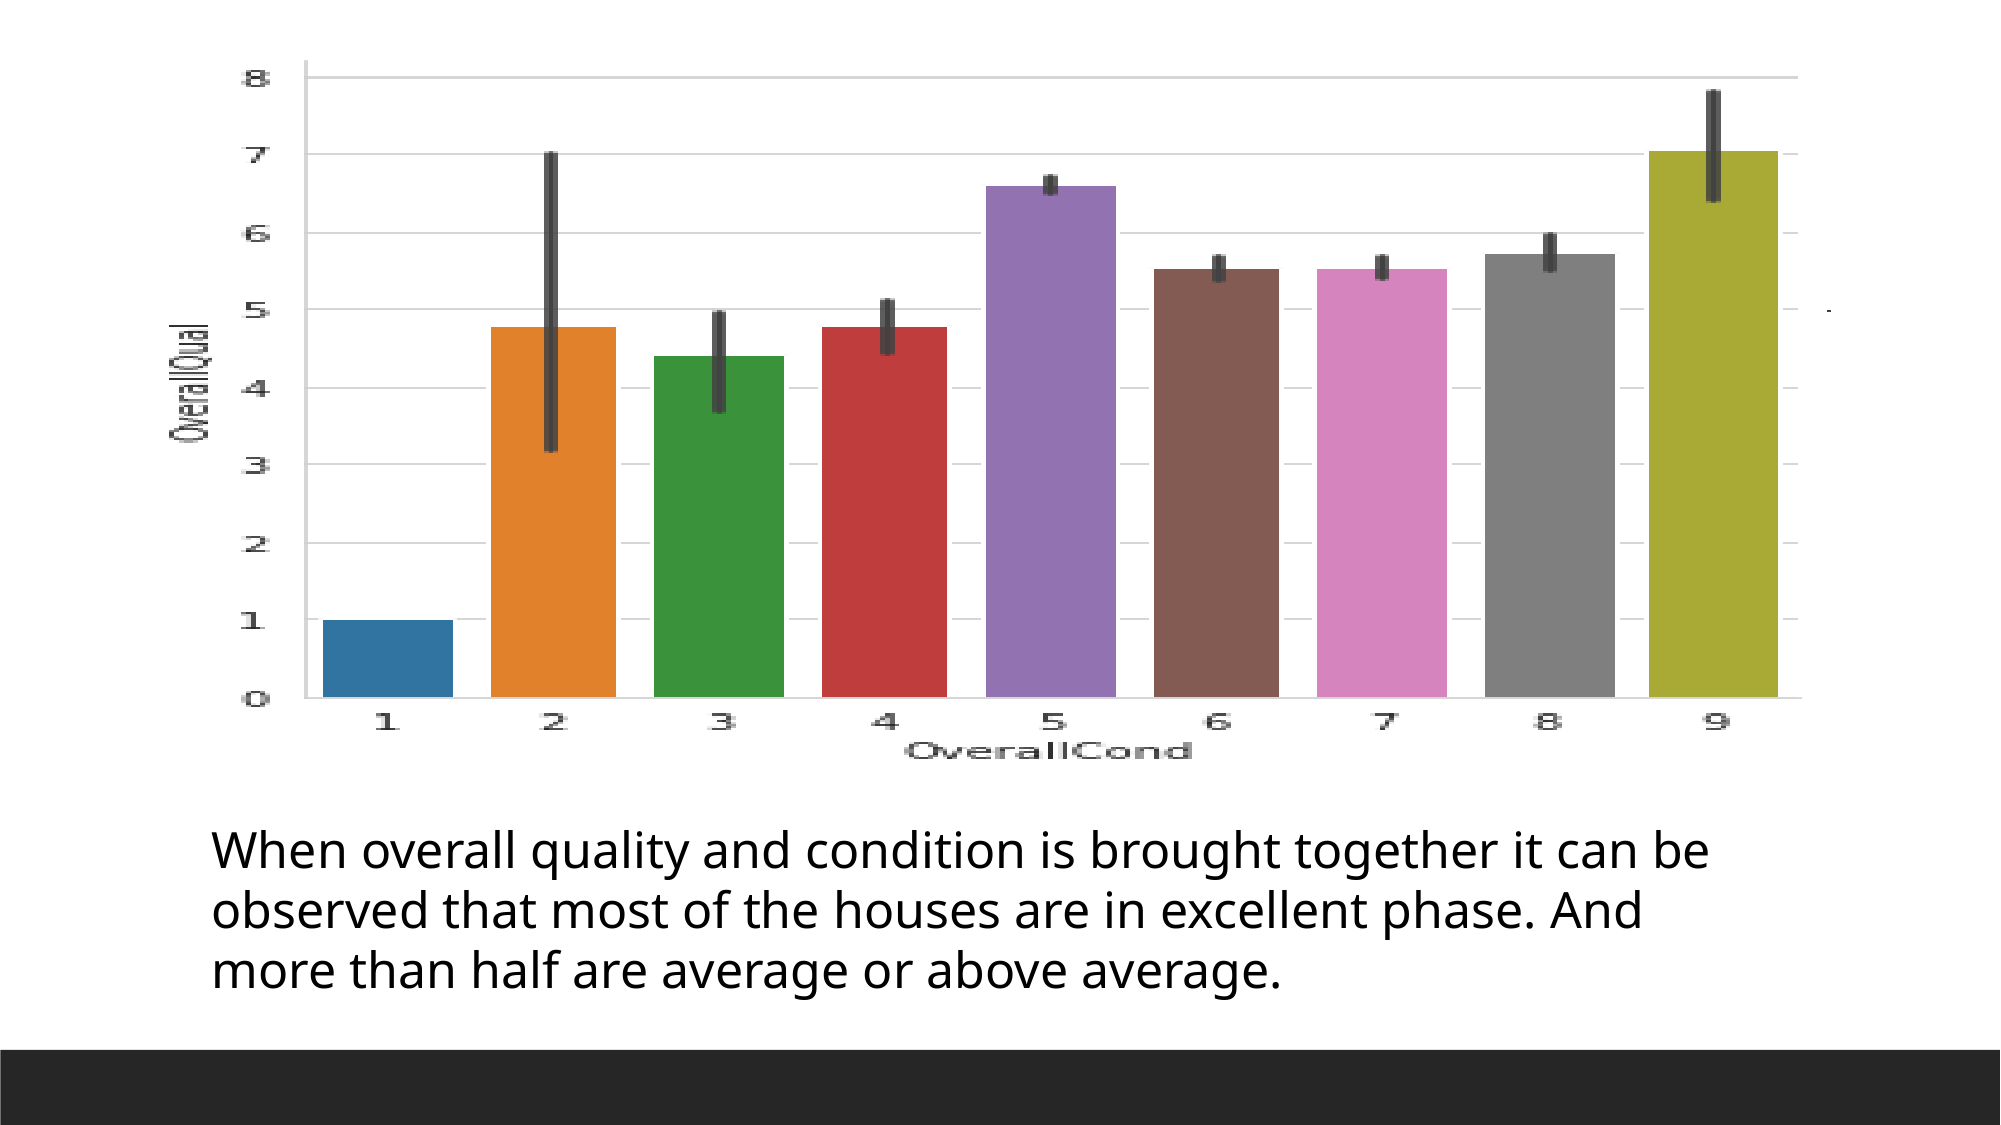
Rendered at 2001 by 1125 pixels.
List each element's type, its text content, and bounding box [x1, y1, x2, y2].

text_box When overall quality and condition is brought together it can be observed that most of the houses are in excellent phase. And more than half are average or above average. [196, 810, 1767, 1006]
picture [136, 48, 1827, 777]
